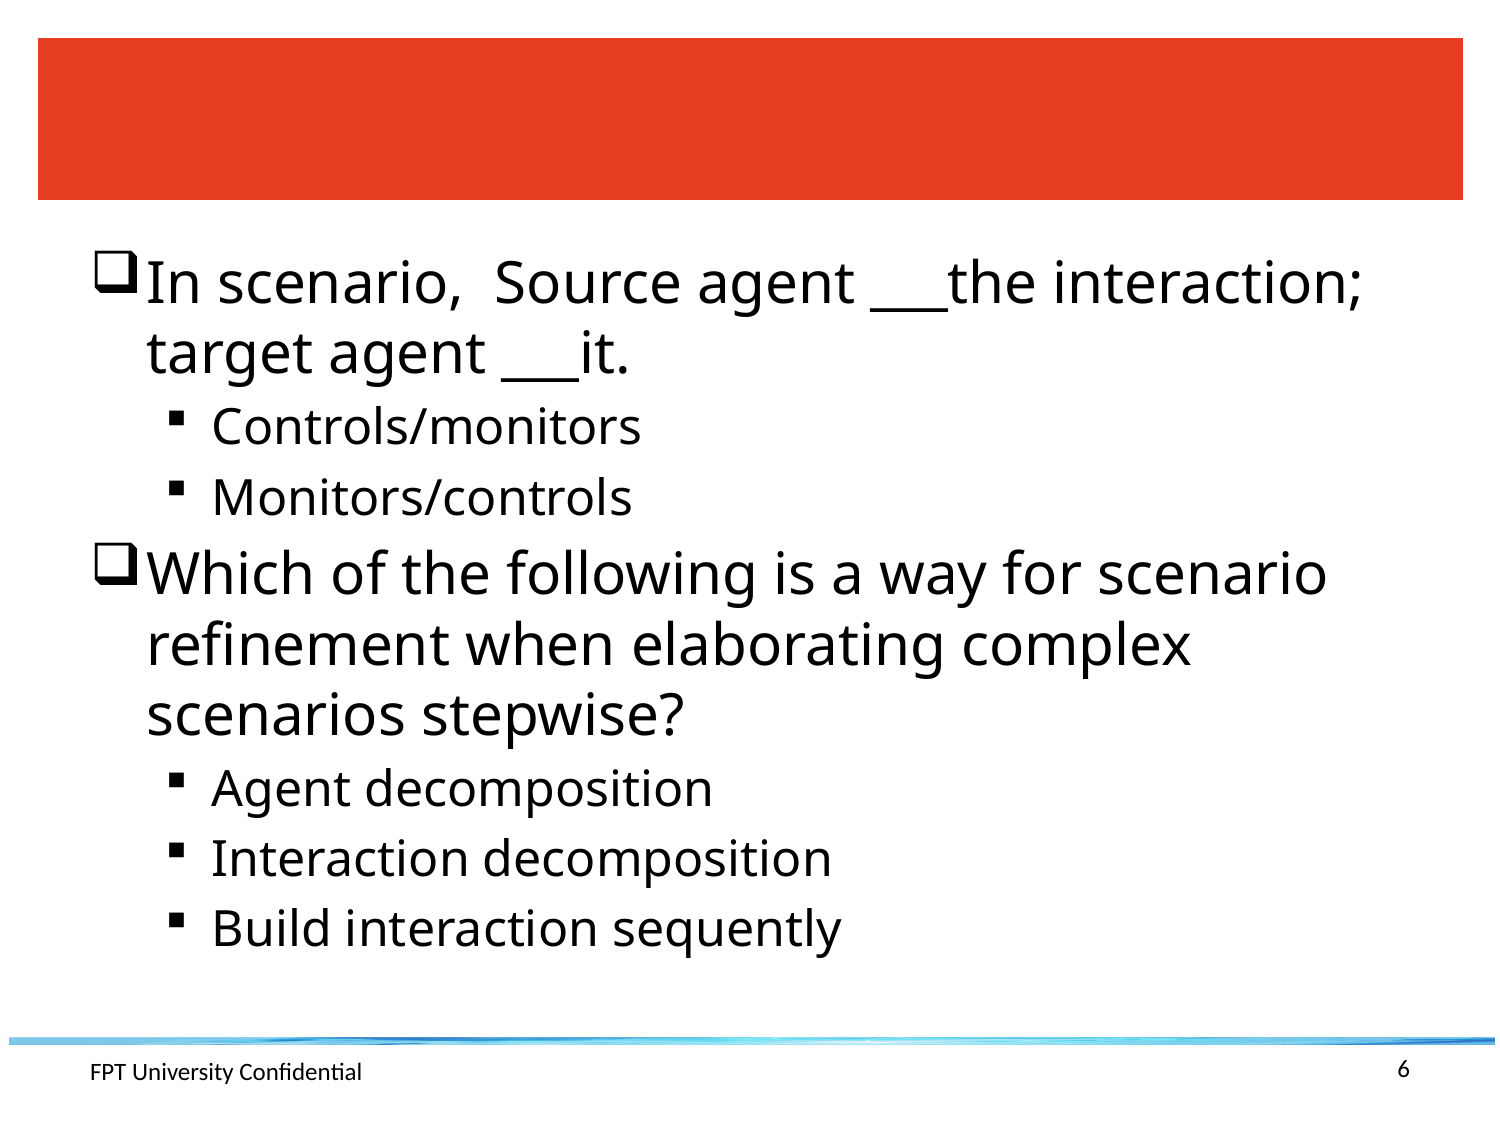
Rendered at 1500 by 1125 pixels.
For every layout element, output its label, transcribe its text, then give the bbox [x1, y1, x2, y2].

picture [0, 1037, 1500, 1045]
list In scenario, Source agent ___the interaction; target agent ___it. Controls/monitors Monitors/controls Which of the following is a way for scenario refinement when elaborating complex scenarios stepwise? Agent decomposition Interaction decomposition Build interaction sequently [75, 237, 1425, 1005]
